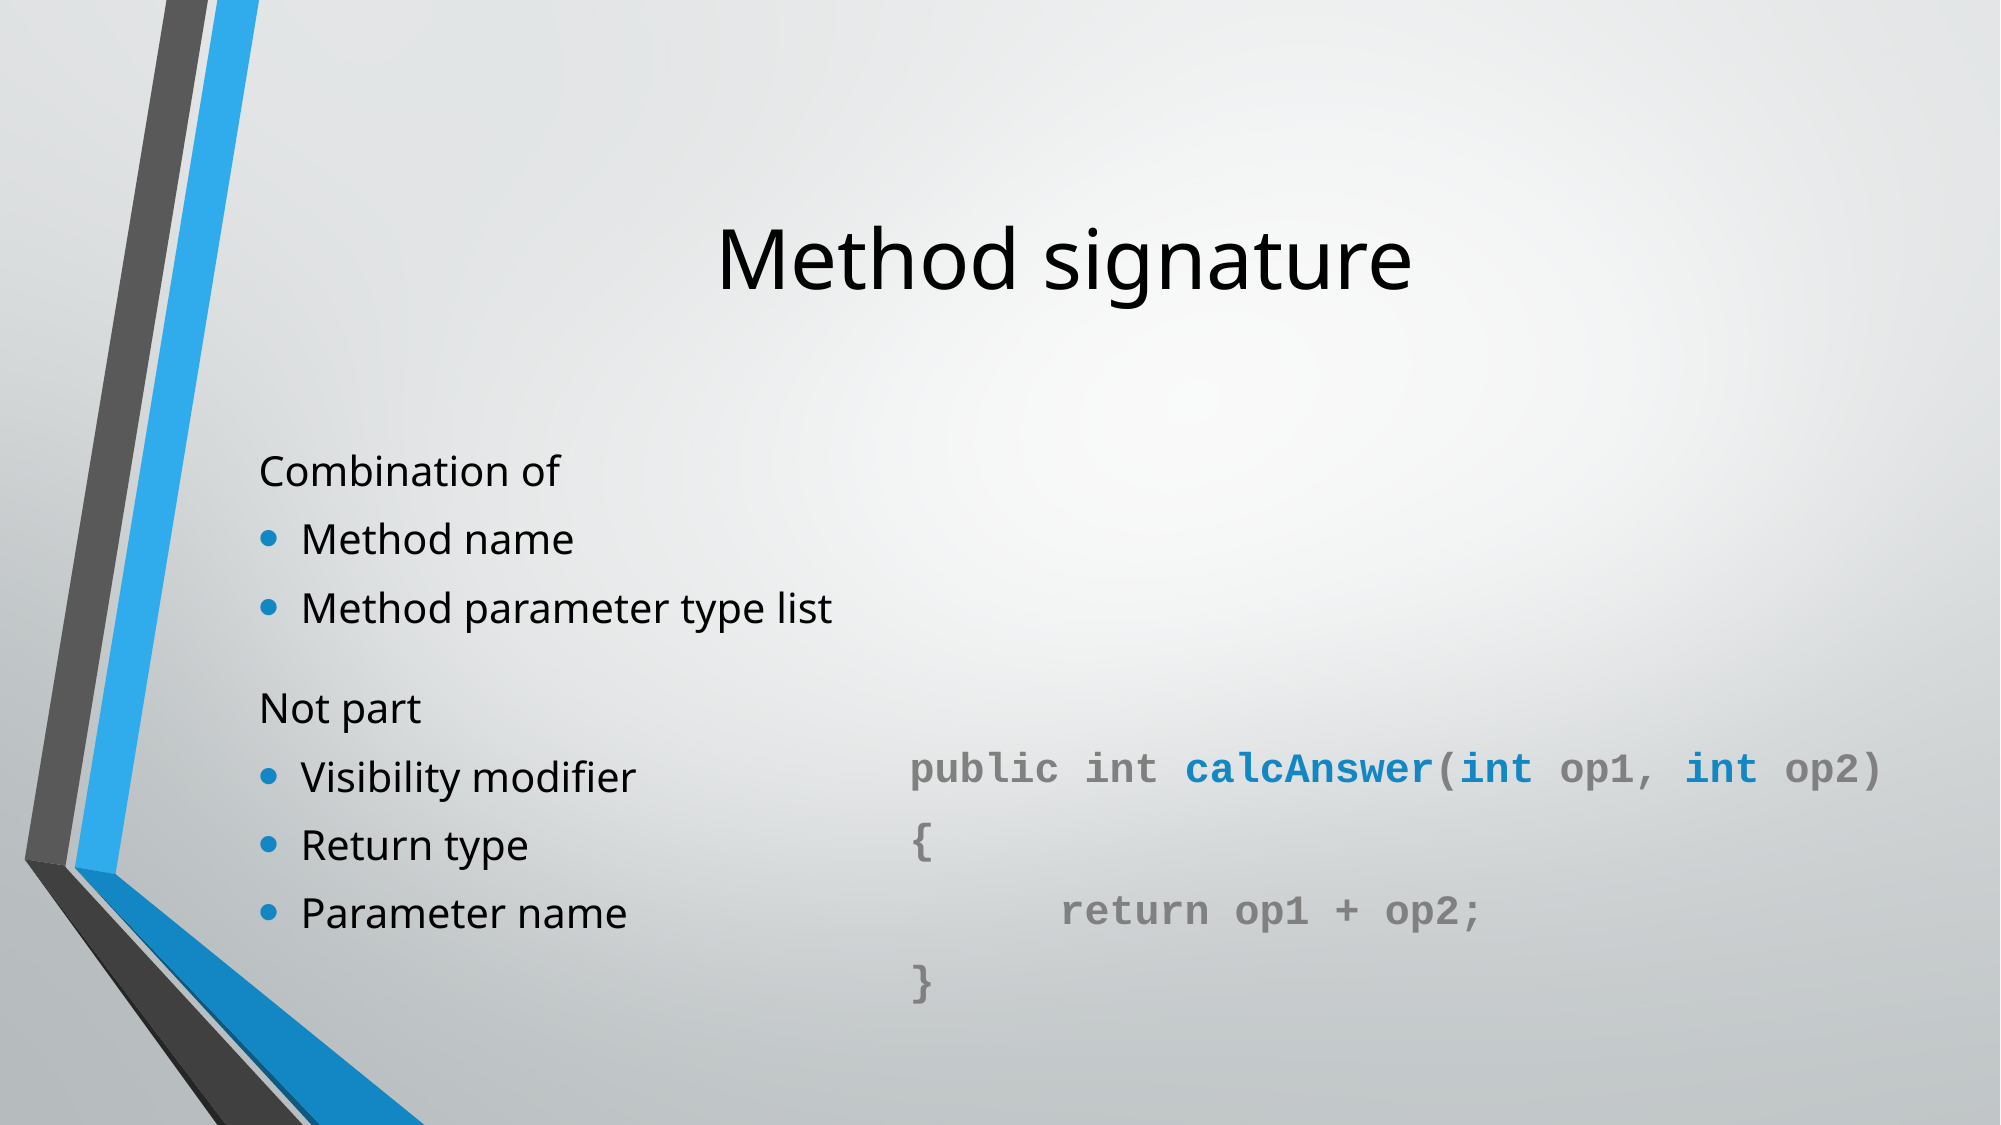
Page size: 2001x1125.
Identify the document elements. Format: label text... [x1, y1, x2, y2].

text_box public int calcAnswer(int op1, int op2) { return op1 + op2; } [894, 733, 1911, 1075]
title Method signature [243, 112, 1887, 400]
list Combination of Method name Method parameter type list Not part Visibility modifier Return type Parameter name [243, 437, 1887, 950]
